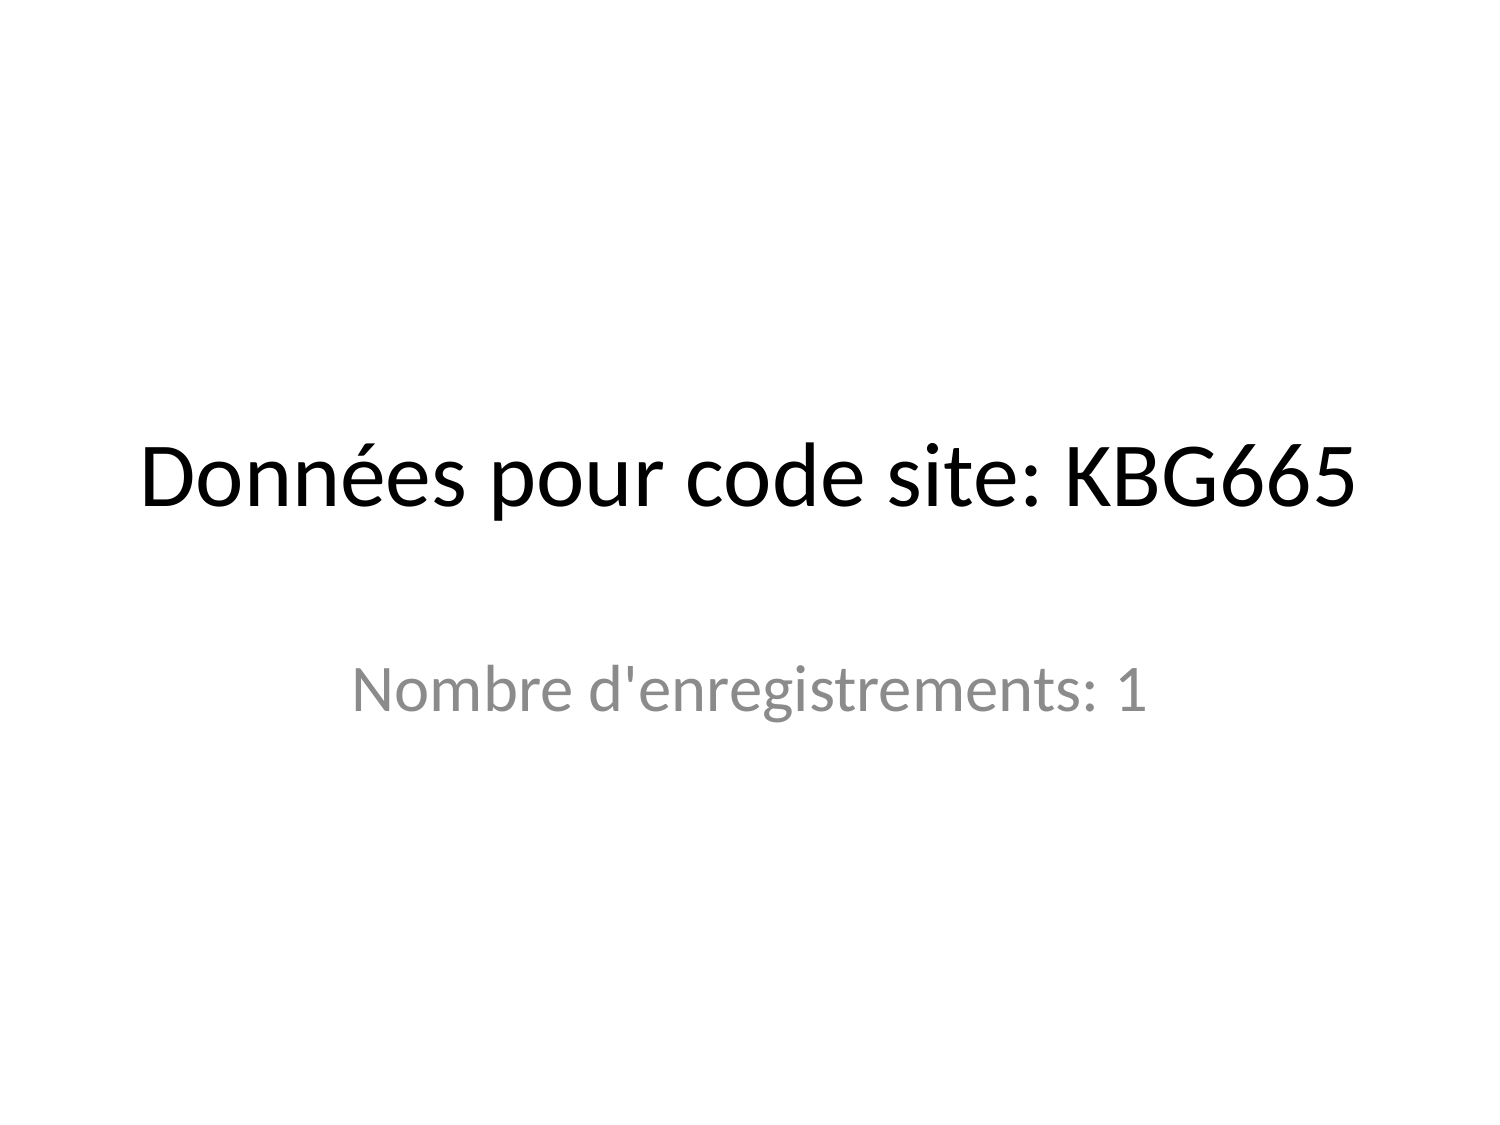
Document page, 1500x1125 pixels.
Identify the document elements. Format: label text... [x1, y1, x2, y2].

title Données pour code site: KBG665 [112, 349, 1388, 591]
subtitle Nombre d'enregistrements: 1 [225, 637, 1275, 925]
